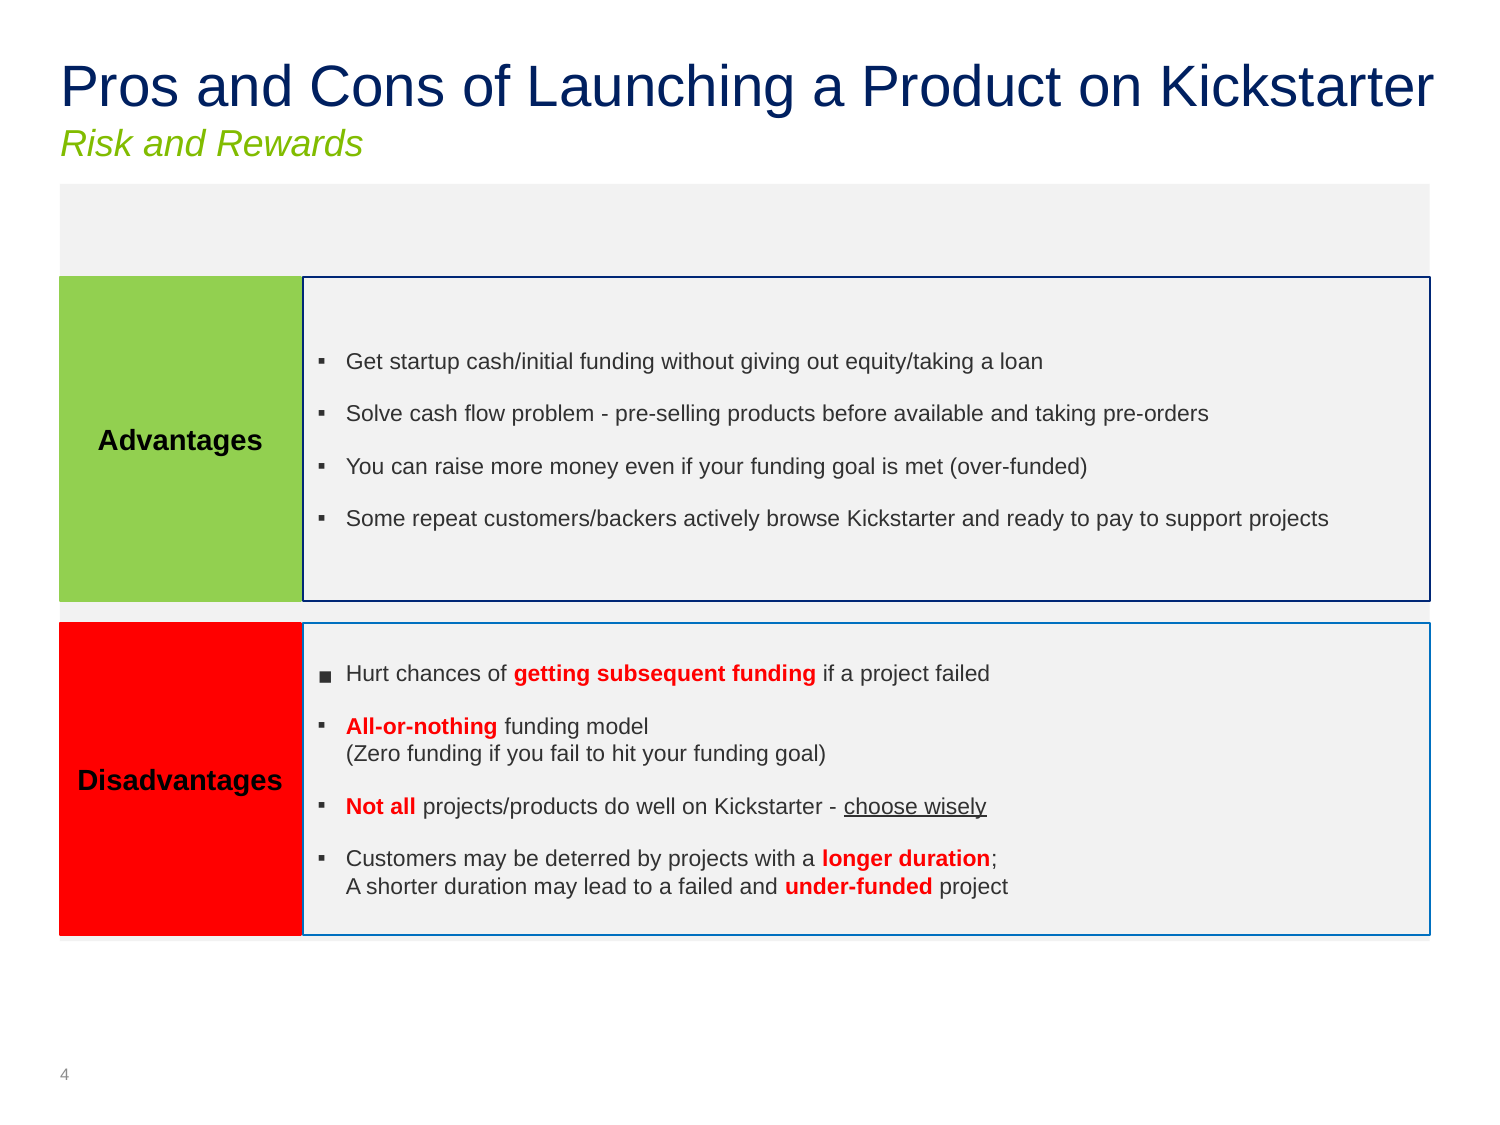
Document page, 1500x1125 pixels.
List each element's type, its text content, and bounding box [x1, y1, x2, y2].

text_box Advantages [59, 276, 301, 602]
text_box Disadvantages [59, 622, 301, 935]
text_box [59, 183, 1430, 942]
text_box Hurt chances of getting subsequent funding if a project failed All-or-nothing funding model (Zero funding if you fail to hit your funding goal) Not all projects/products do well on Kickstarter - choose wisely Customers may be deterred by projects with a longer duration; A shorter duration may lead to a failed and under-funded project [302, 622, 1430, 935]
title Pros and Cons of Launching a Product on Kickstarter Risk and Rewards [60, 48, 1440, 126]
text_box Get startup cash/initial funding without giving out equity/taking a loan Solve cash flow problem - pre-selling products before available and taking pre-orders You can raise more money even if your funding goal is met (over-funded) Some repeat customers/backers actively browse Kickstarter and ready to pay to support projects [302, 276, 1430, 602]
